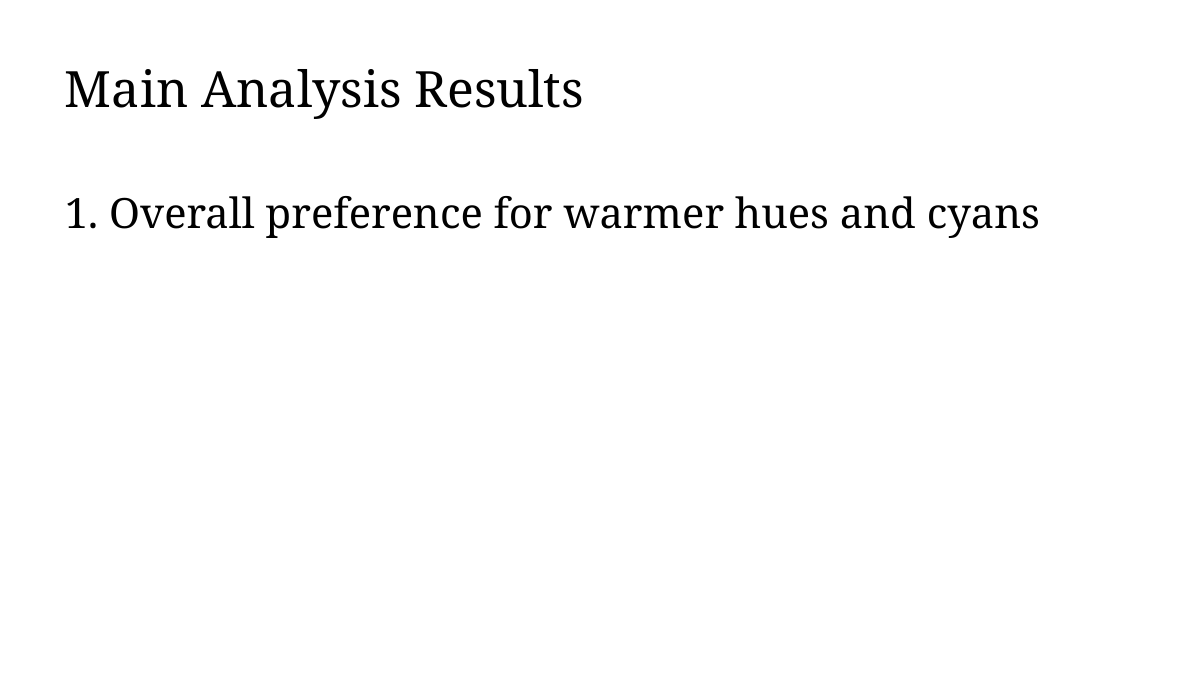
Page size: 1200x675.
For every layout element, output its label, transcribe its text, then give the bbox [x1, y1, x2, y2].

text_box Main Analysis Results 1. Overall preference for warmer hues and cyans [50, 49, 1125, 245]
